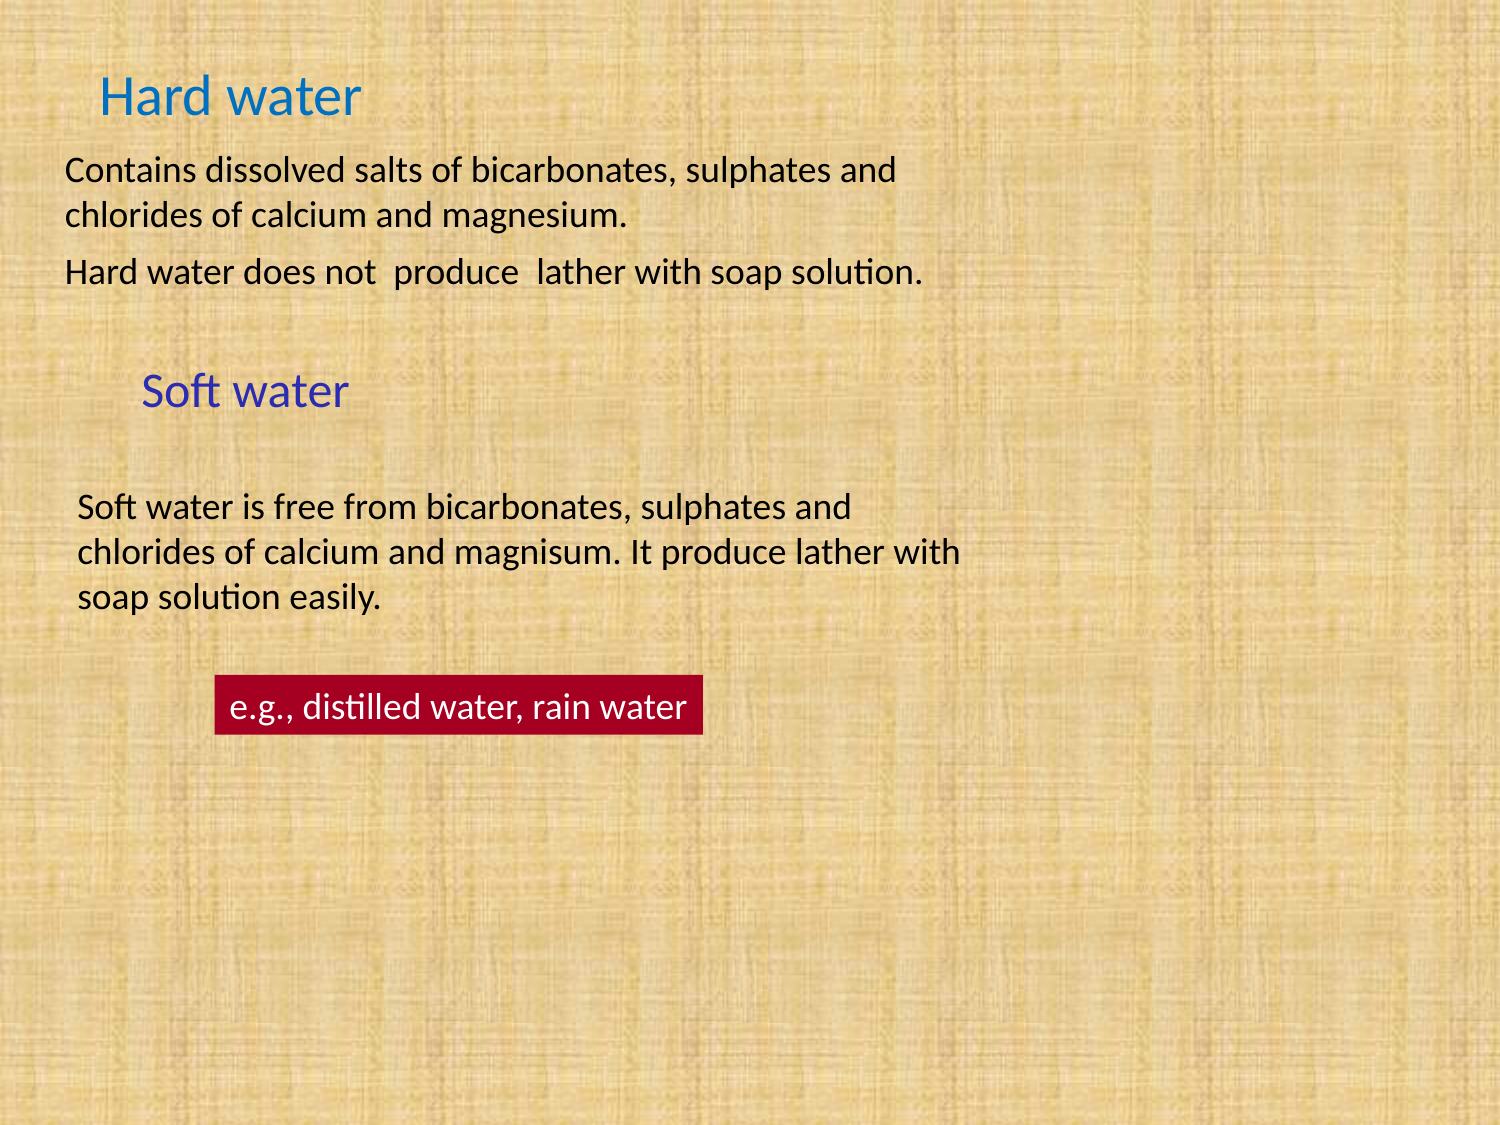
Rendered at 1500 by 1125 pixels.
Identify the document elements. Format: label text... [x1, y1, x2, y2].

picture [0, 0, 1500, 1125]
text_box e.g., distilled water, rain water [214, 674, 703, 735]
text_box Hard water [49, 49, 413, 137]
text_box Contains dissolved salts of bicarbonates, sulphates and chlorides of calcium and magnesium. Hard water does not produce lather with soap solution. [49, 137, 1025, 300]
text_box Soft water is free from bicarbonates, sulphates and chlorides of calcium and magnisum. It produce lather with soap solution easily. [62, 474, 1000, 625]
text_box Soft water [126, 349, 366, 425]
